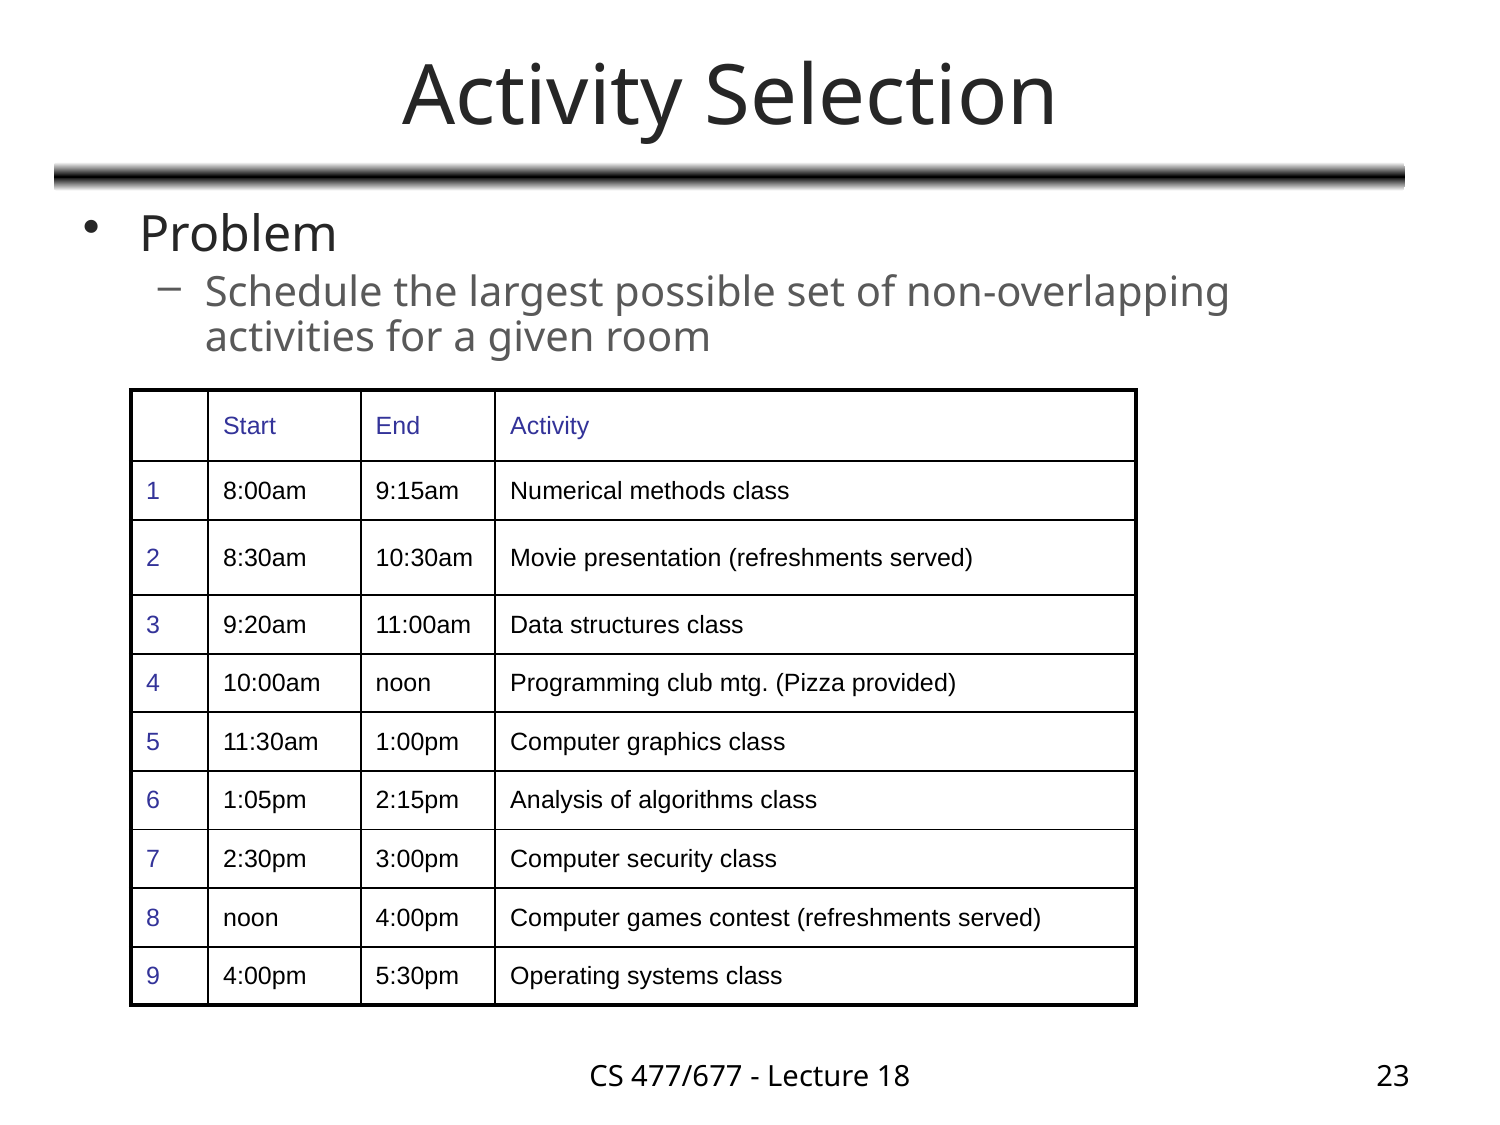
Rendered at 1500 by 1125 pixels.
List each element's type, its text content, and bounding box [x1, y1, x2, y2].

table_cell Programming club mtg. (Pizza provided) [496, 655, 1134, 711]
table_header [133, 392, 207, 460]
table_cell 2:15pm [362, 772, 494, 829]
table_cell Computer security class [496, 830, 1134, 887]
table_cell 9 [133, 948, 207, 1003]
table_cell 1:05pm [209, 772, 360, 829]
table_cell 4:00pm [362, 889, 494, 946]
table_header End [362, 392, 494, 460]
table_cell 8:30am [209, 521, 360, 594]
table_cell 1:00pm [362, 713, 494, 770]
table_cell noon [362, 655, 494, 711]
title Activity Selection [55, 16, 1407, 166]
table_cell Computer games contest (refreshments served) [496, 889, 1134, 946]
table_cell 8 [133, 889, 207, 946]
table_cell 4:00pm [209, 948, 360, 1003]
table_cell 10:00am [209, 655, 360, 711]
table_cell 4 [133, 655, 207, 711]
table_cell 9:15am [362, 462, 494, 519]
table_cell 11:00am [362, 596, 494, 653]
slide_number 23 [1074, 1049, 1426, 1103]
footer CS 477/677 - Lecture 18 [512, 1049, 988, 1103]
table_cell 9:20am [209, 596, 360, 653]
table_cell Analysis of algorithms class [496, 772, 1134, 829]
table_cell 6 [133, 772, 207, 829]
list Problem Schedule the largest possible set of non-overlapping activities for a given room [67, 200, 1313, 383]
table_cell 1 [133, 462, 207, 519]
table_cell Data structures class [496, 596, 1134, 653]
table_cell 5:30pm [362, 948, 494, 1003]
table_cell 3 [133, 596, 207, 653]
table_cell 2 [133, 521, 207, 594]
table_cell 10:30am [362, 521, 494, 594]
table_cell 2:30pm [209, 830, 360, 887]
table_cell Numerical methods class [496, 462, 1134, 519]
table_cell Movie presentation (refreshments served) [496, 521, 1134, 594]
table_cell 11:30am [209, 713, 360, 770]
table_cell 8:00am [209, 462, 360, 519]
table_cell Computer graphics class [496, 713, 1134, 770]
table_cell noon [209, 889, 360, 946]
table_header Activity [496, 392, 1134, 460]
table_cell 5 [133, 713, 207, 770]
table_cell 3:00pm [362, 830, 494, 887]
table_header Start [209, 392, 360, 460]
table_cell 7 [133, 830, 207, 887]
table_cell Operating systems class [496, 948, 1134, 1003]
